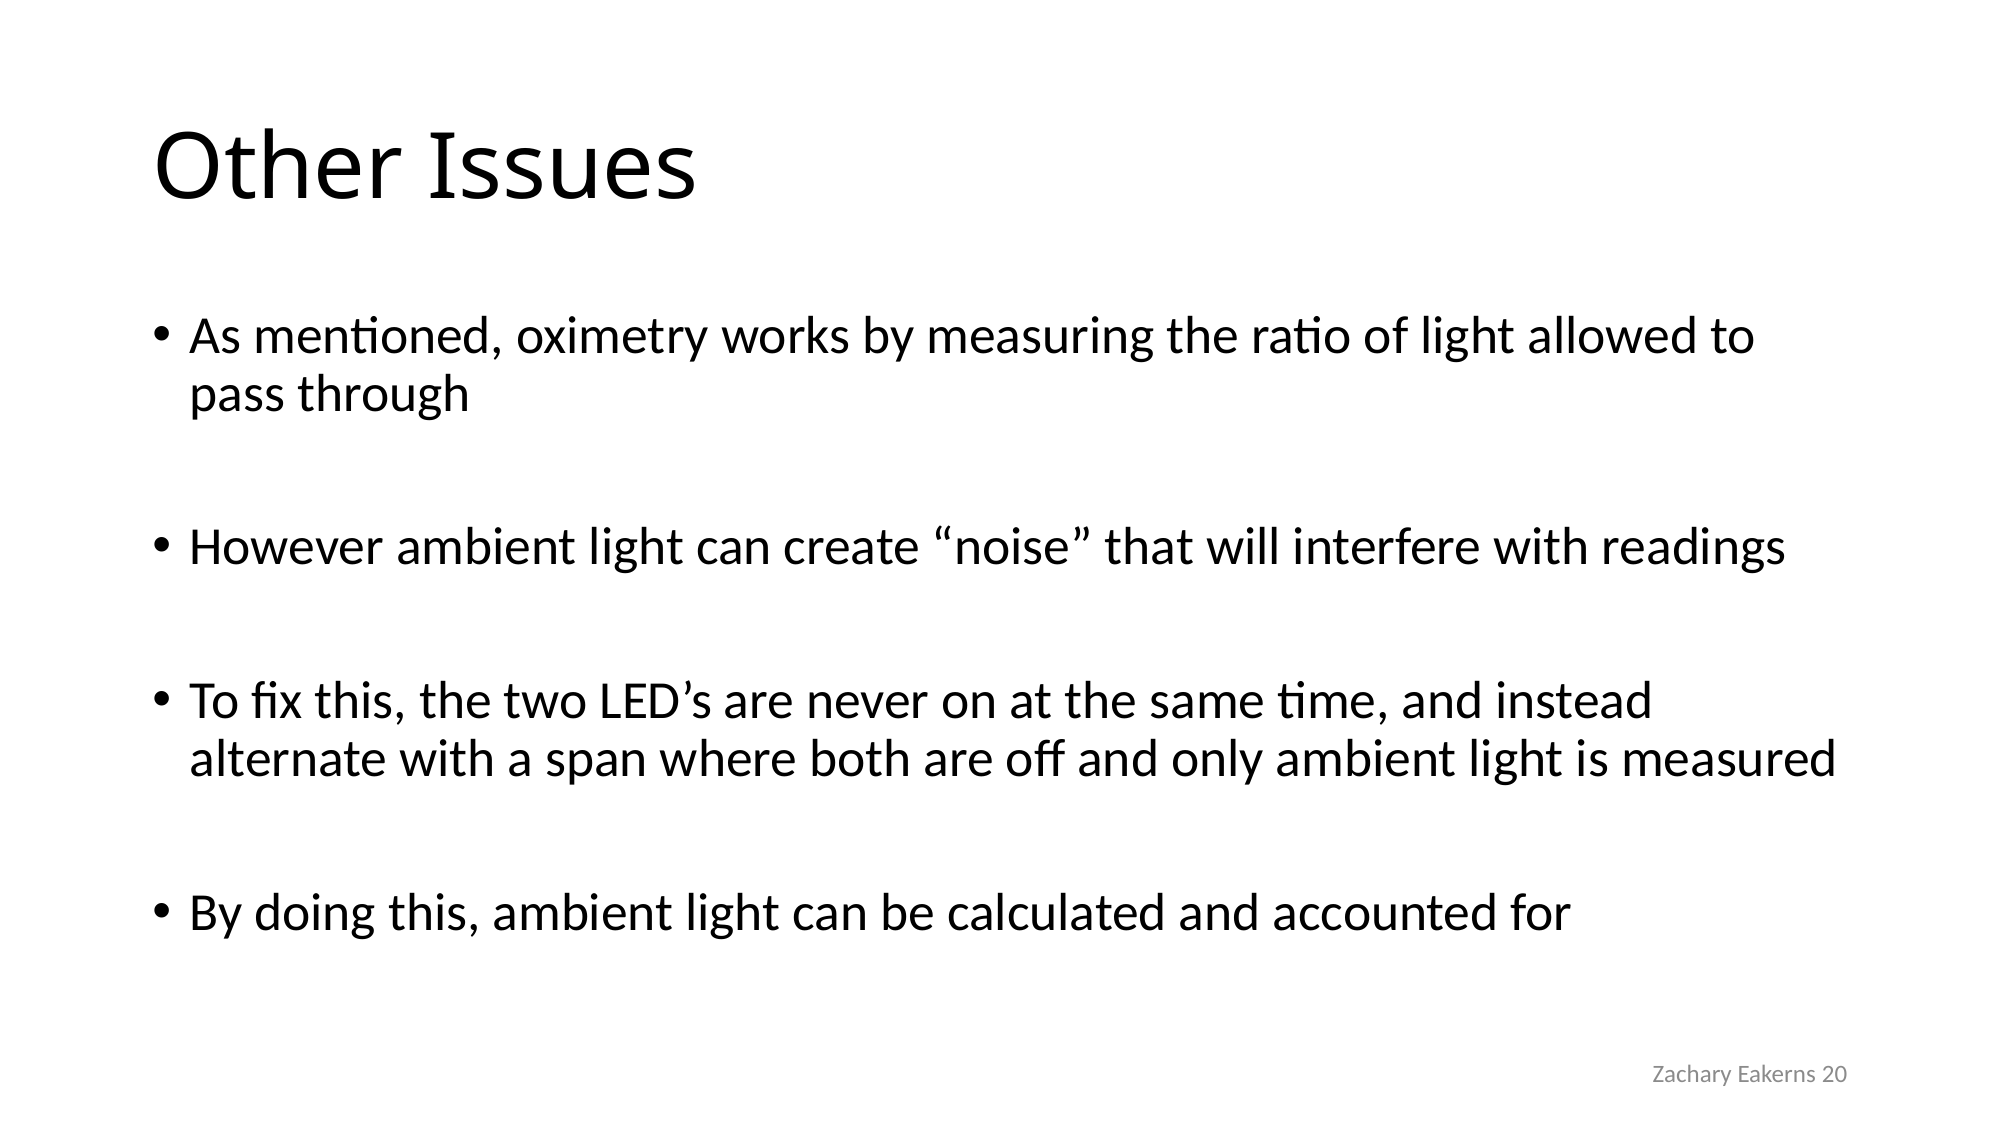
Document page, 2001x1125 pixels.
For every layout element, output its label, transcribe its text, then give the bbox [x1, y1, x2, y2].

title Other Issues [137, 59, 1863, 278]
list As mentioned, oximetry works by measuring the ratio of light allowed to pass through However ambient light can create “noise” that will interfere with readings To fix this, the two LED’s are never on at the same time, and instead alternate with a span where both are off and only ambient light is measured By doing this, ambient light can be calculated and accounted for [137, 299, 1863, 1014]
slide_number Zachary Eakerns 20 [1412, 1042, 1863, 1103]
